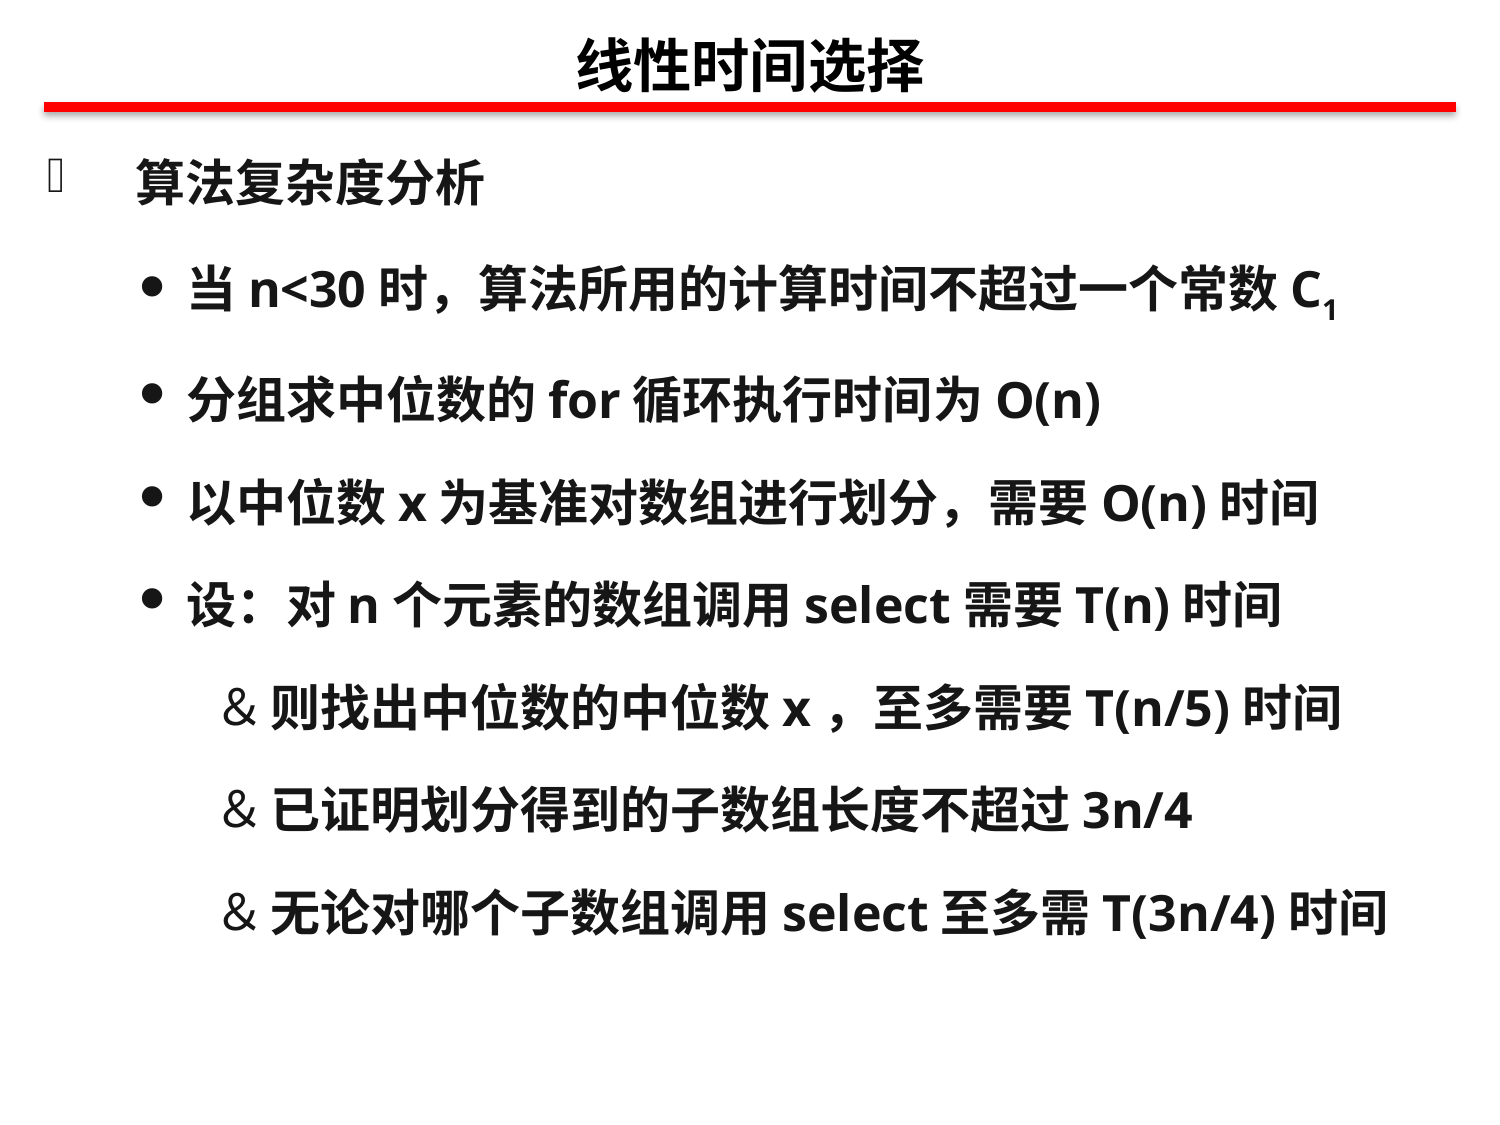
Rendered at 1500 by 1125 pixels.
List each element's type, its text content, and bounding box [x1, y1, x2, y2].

text_box 线性时间选择 [0, 7, 1500, 102]
list 算法复杂度分析 当n<30时，算法所用的计算时间不超过一个常数C1 分组求中位数的for循环执行时间为O(n) 以中位数x为基准对数组进行划分，需要O(n)时间 设：对n个元素的数组调用select需要T(n)时间 则找出中位数的中位数x，至多需要T(n/5)时间 已证明划分得到的子数组长度不超过3n/4 无论对哪个子数组调用select至多需T(3n/4)时间 [23, 113, 1495, 1114]
